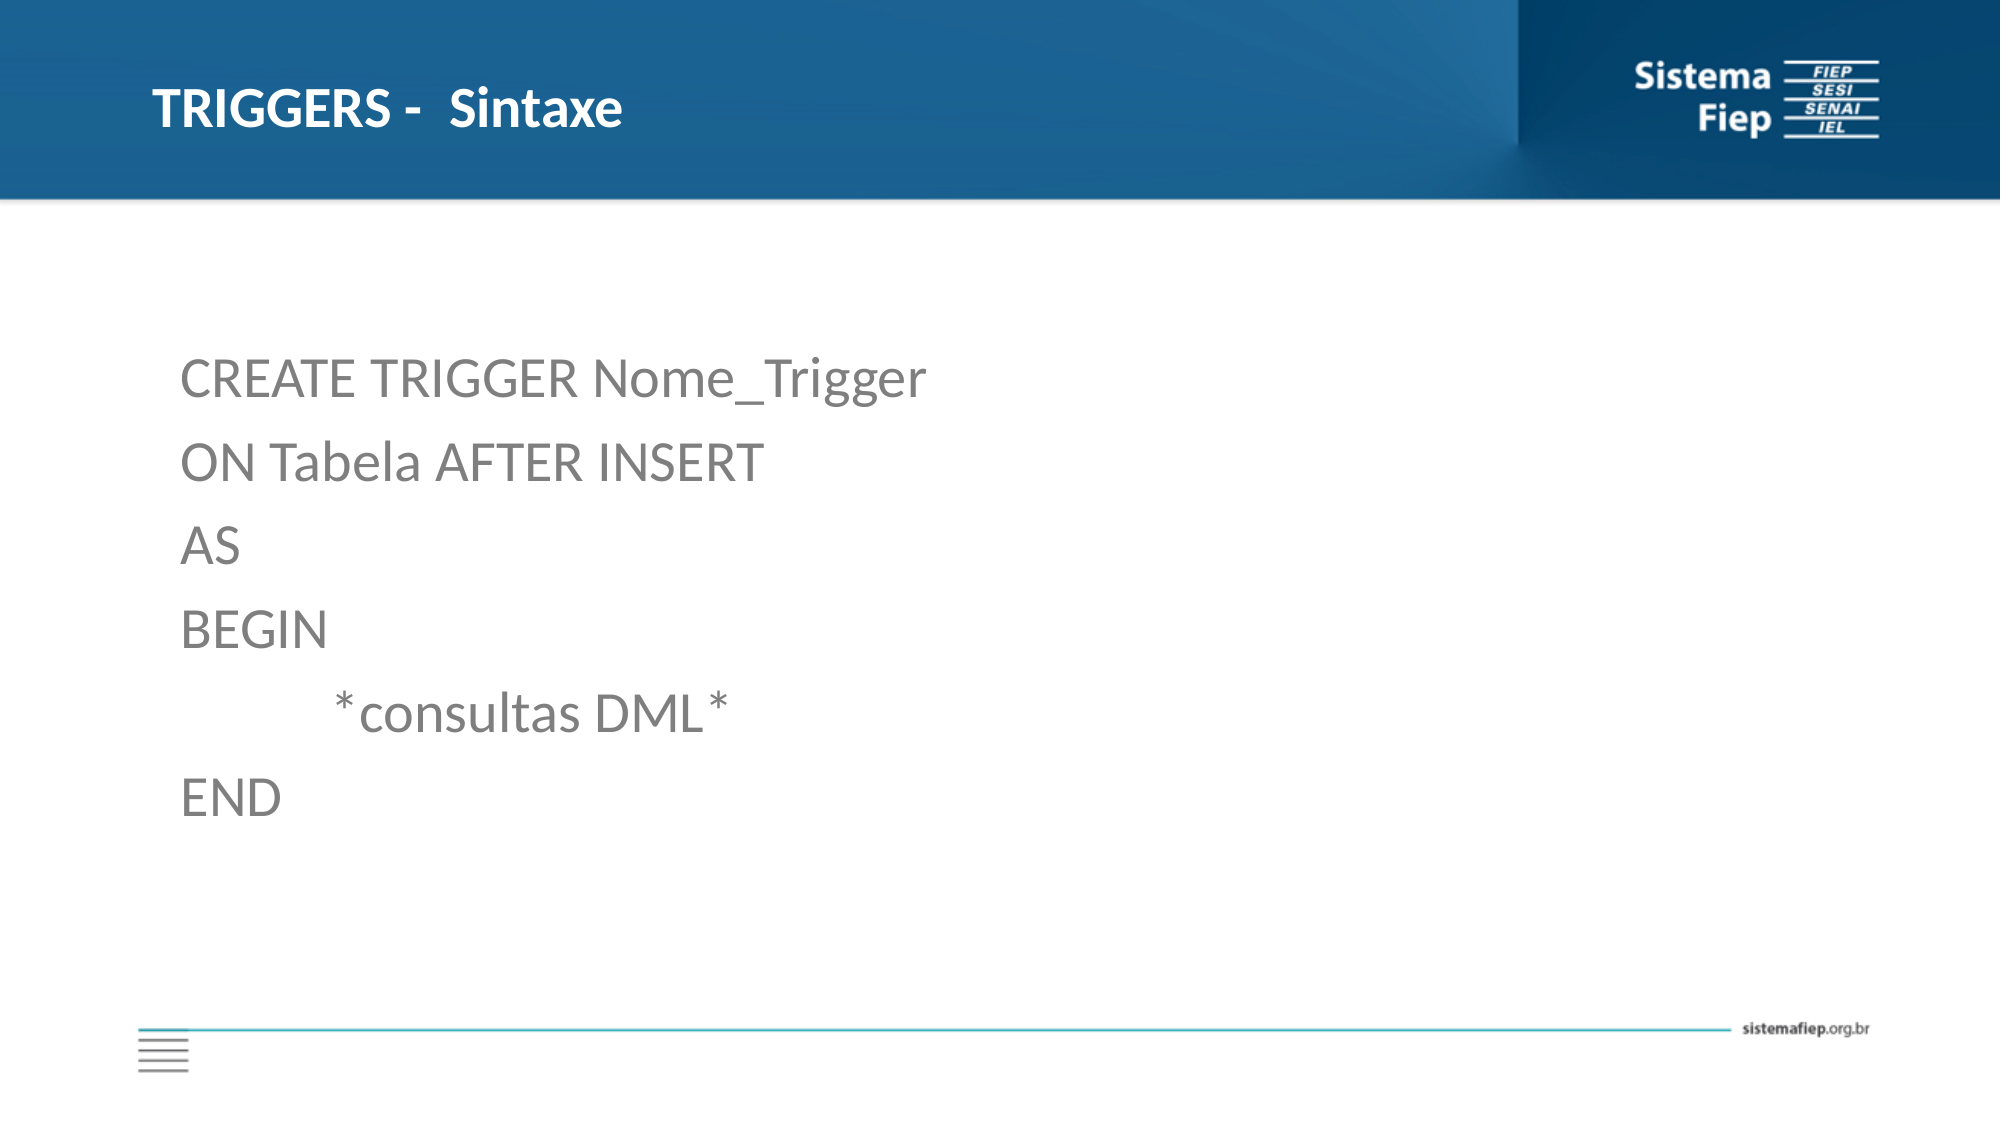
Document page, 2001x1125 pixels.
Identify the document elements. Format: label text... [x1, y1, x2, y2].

picture [0, 0, 2000, 1118]
title TRIGGERS - Sintaxe [137, 59, 1413, 158]
list CREATE TRIGGER Nome_Trigger ON Tabela AFTER INSERT AS BEGIN *consultas DML* END [157, 339, 1843, 877]
